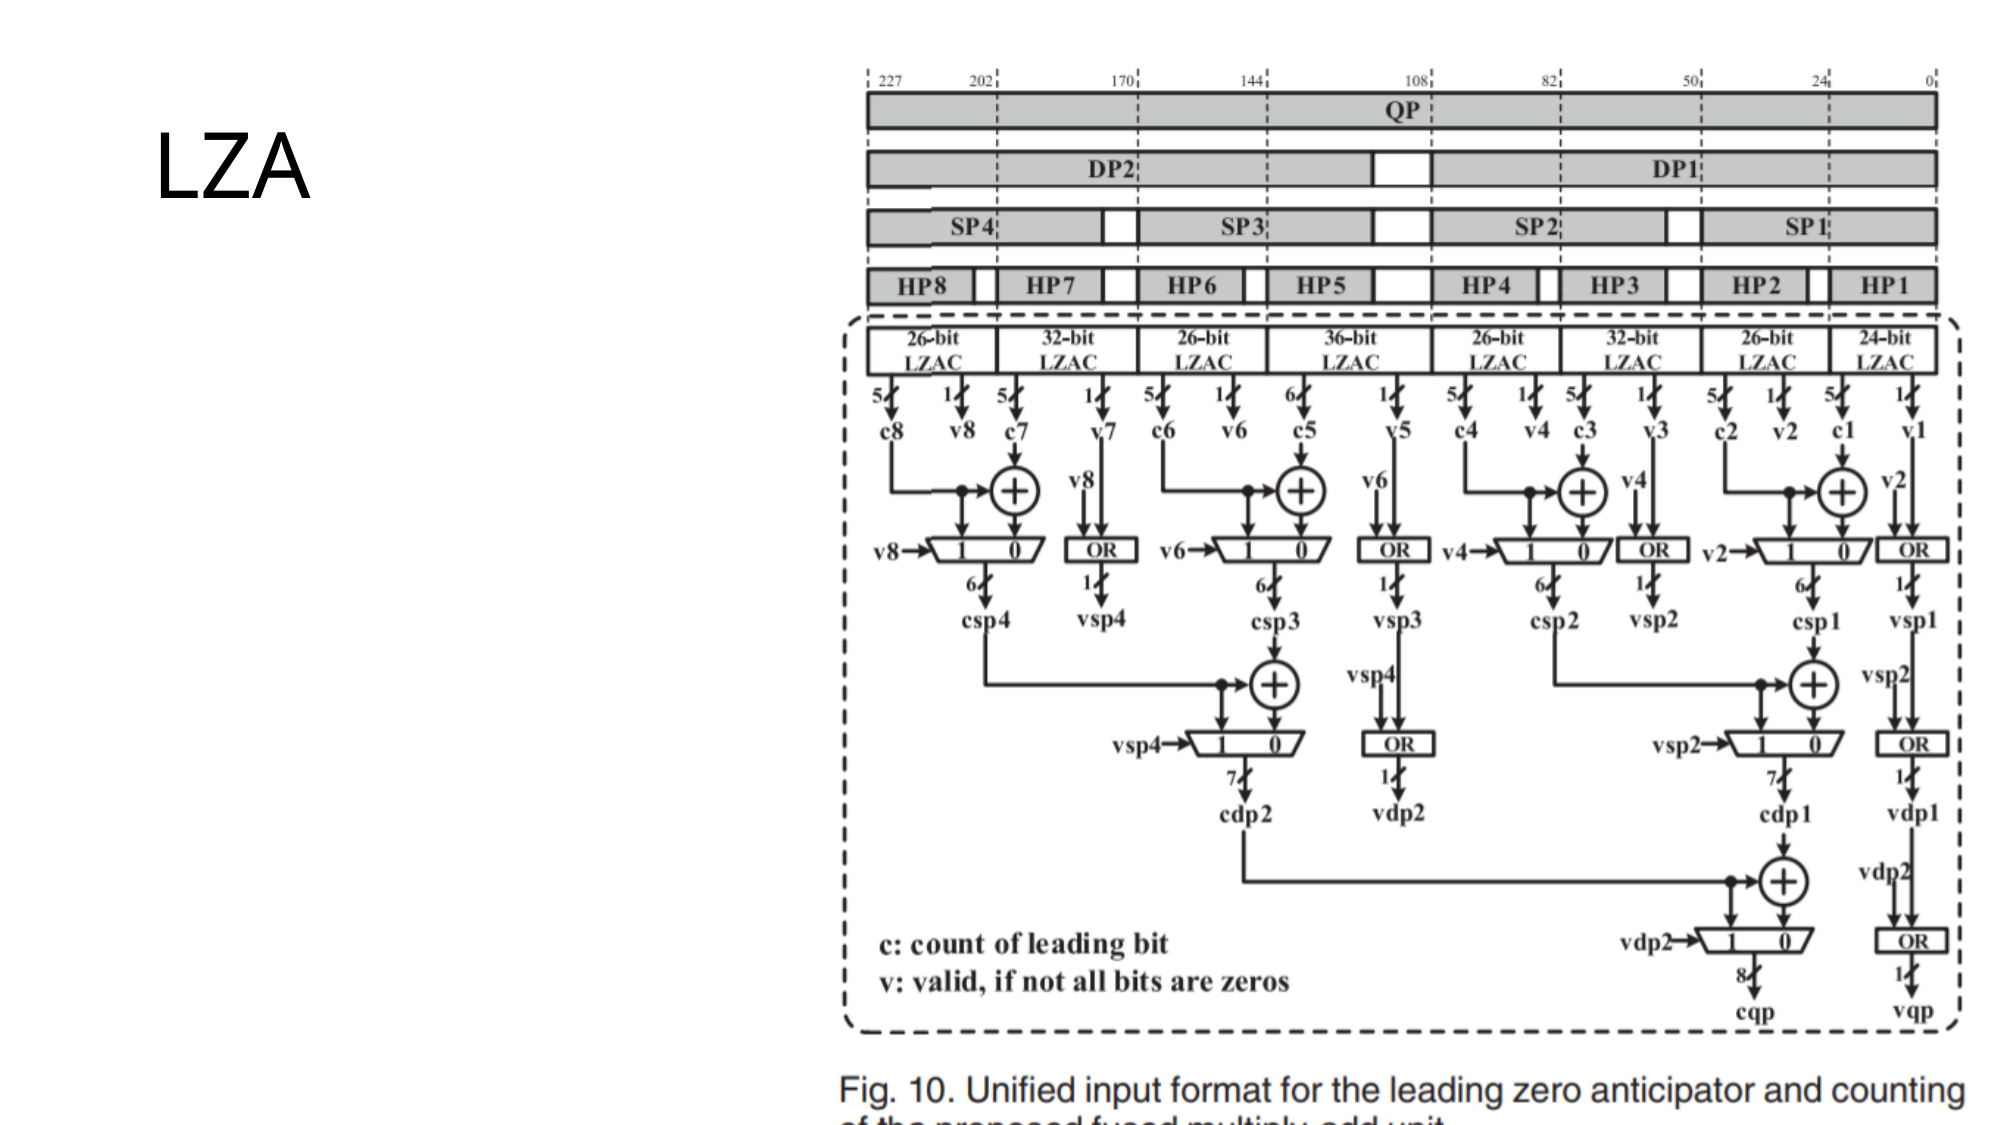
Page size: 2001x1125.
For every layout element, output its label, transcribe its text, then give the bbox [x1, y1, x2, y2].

title LZA [137, 59, 808, 278]
picture [808, 31, 2000, 1125]
